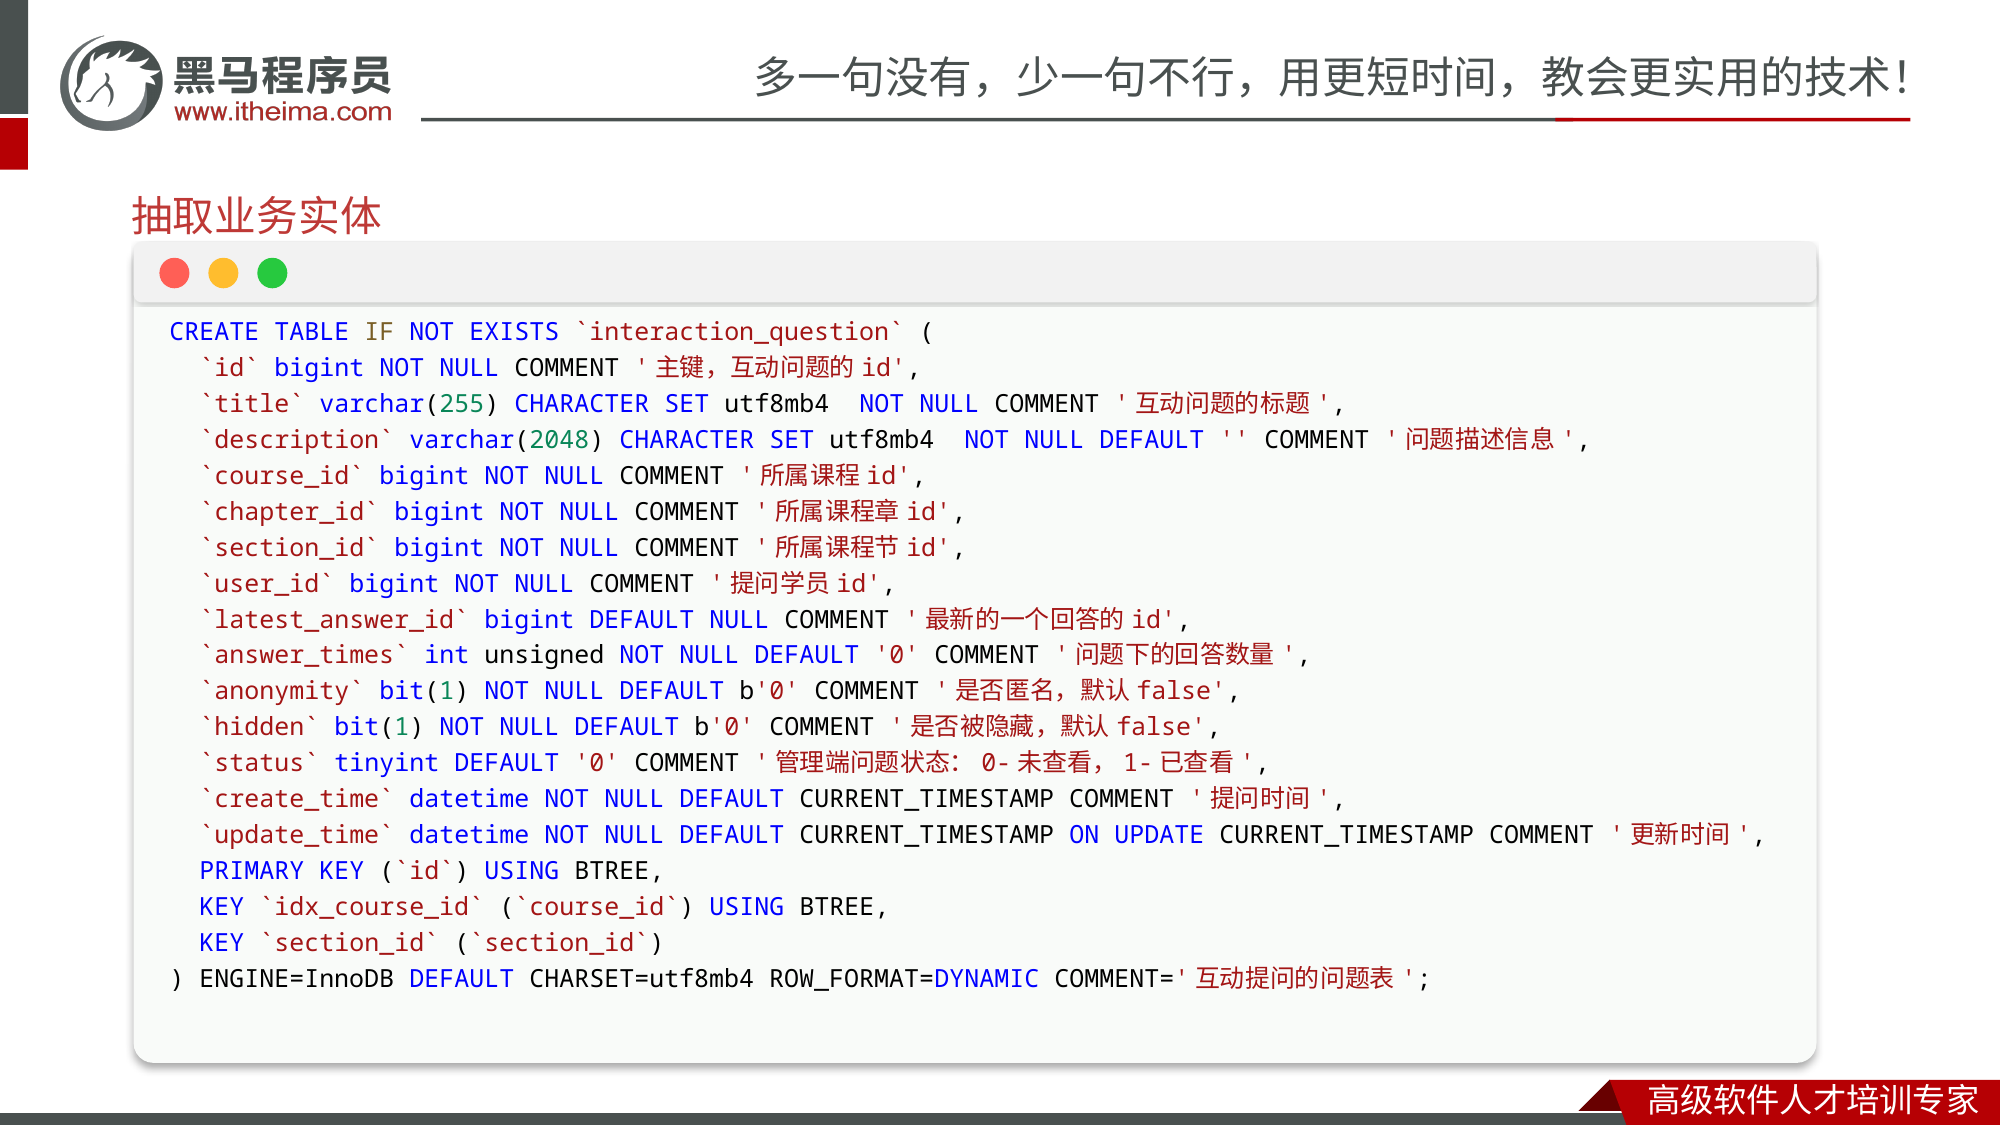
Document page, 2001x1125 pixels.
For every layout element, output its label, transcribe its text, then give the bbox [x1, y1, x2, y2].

picture [14, 0, 453, 179]
text_box 抽取业务实体 [116, 137, 1097, 242]
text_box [133, 241, 1843, 1064]
